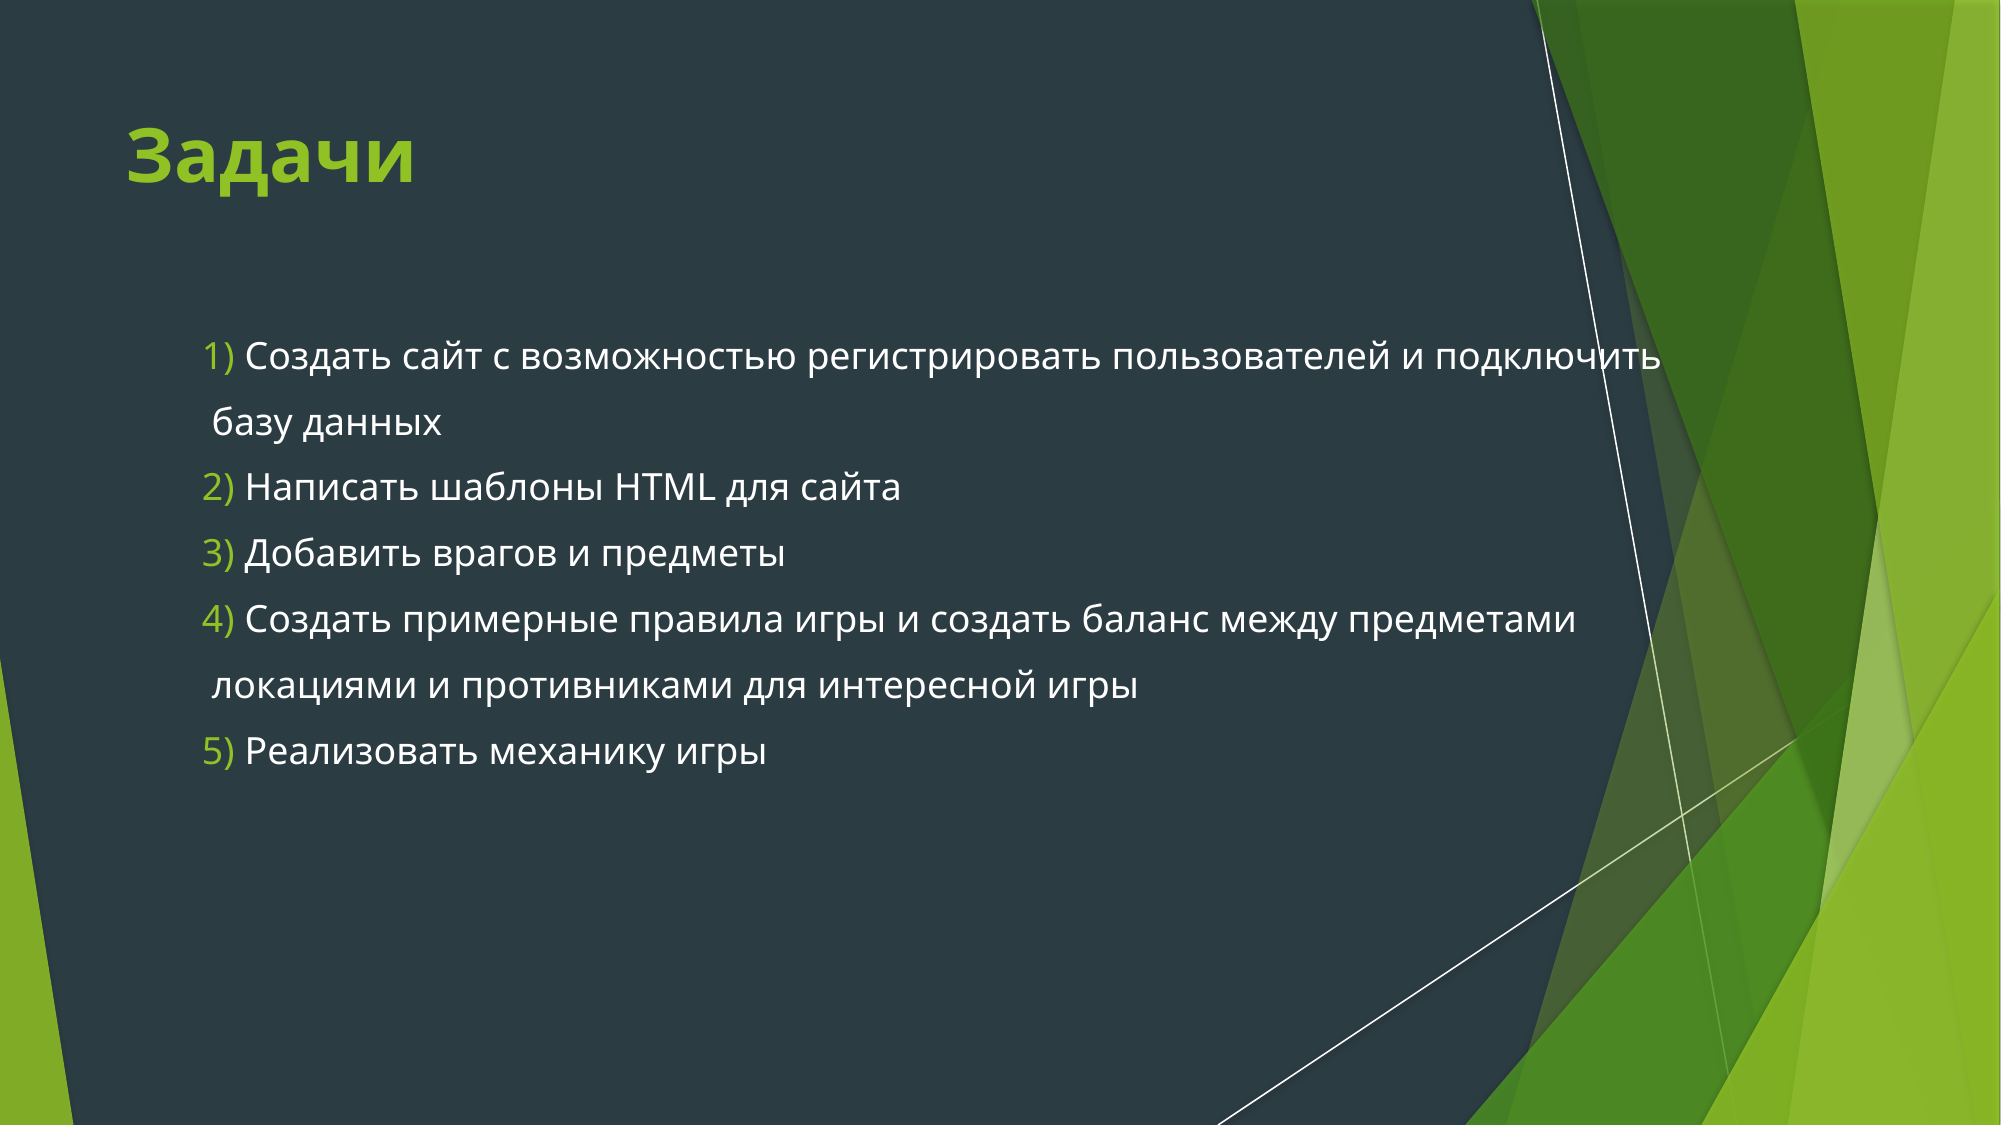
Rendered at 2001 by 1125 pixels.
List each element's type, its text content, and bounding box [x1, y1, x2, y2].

text_box 1) Создать сайт с возможностью регистрировать пользователей и подключить базу данных 2) Написать шаблоны HTML для сайта 3) Добавить врагов и предметы 4) Создать примерные правила игры и создать баланс между предметами локациями и противниками для интересной игры 5) Реализовать механику игры [187, 324, 1813, 906]
text_box Задачи [111, 99, 1522, 317]
